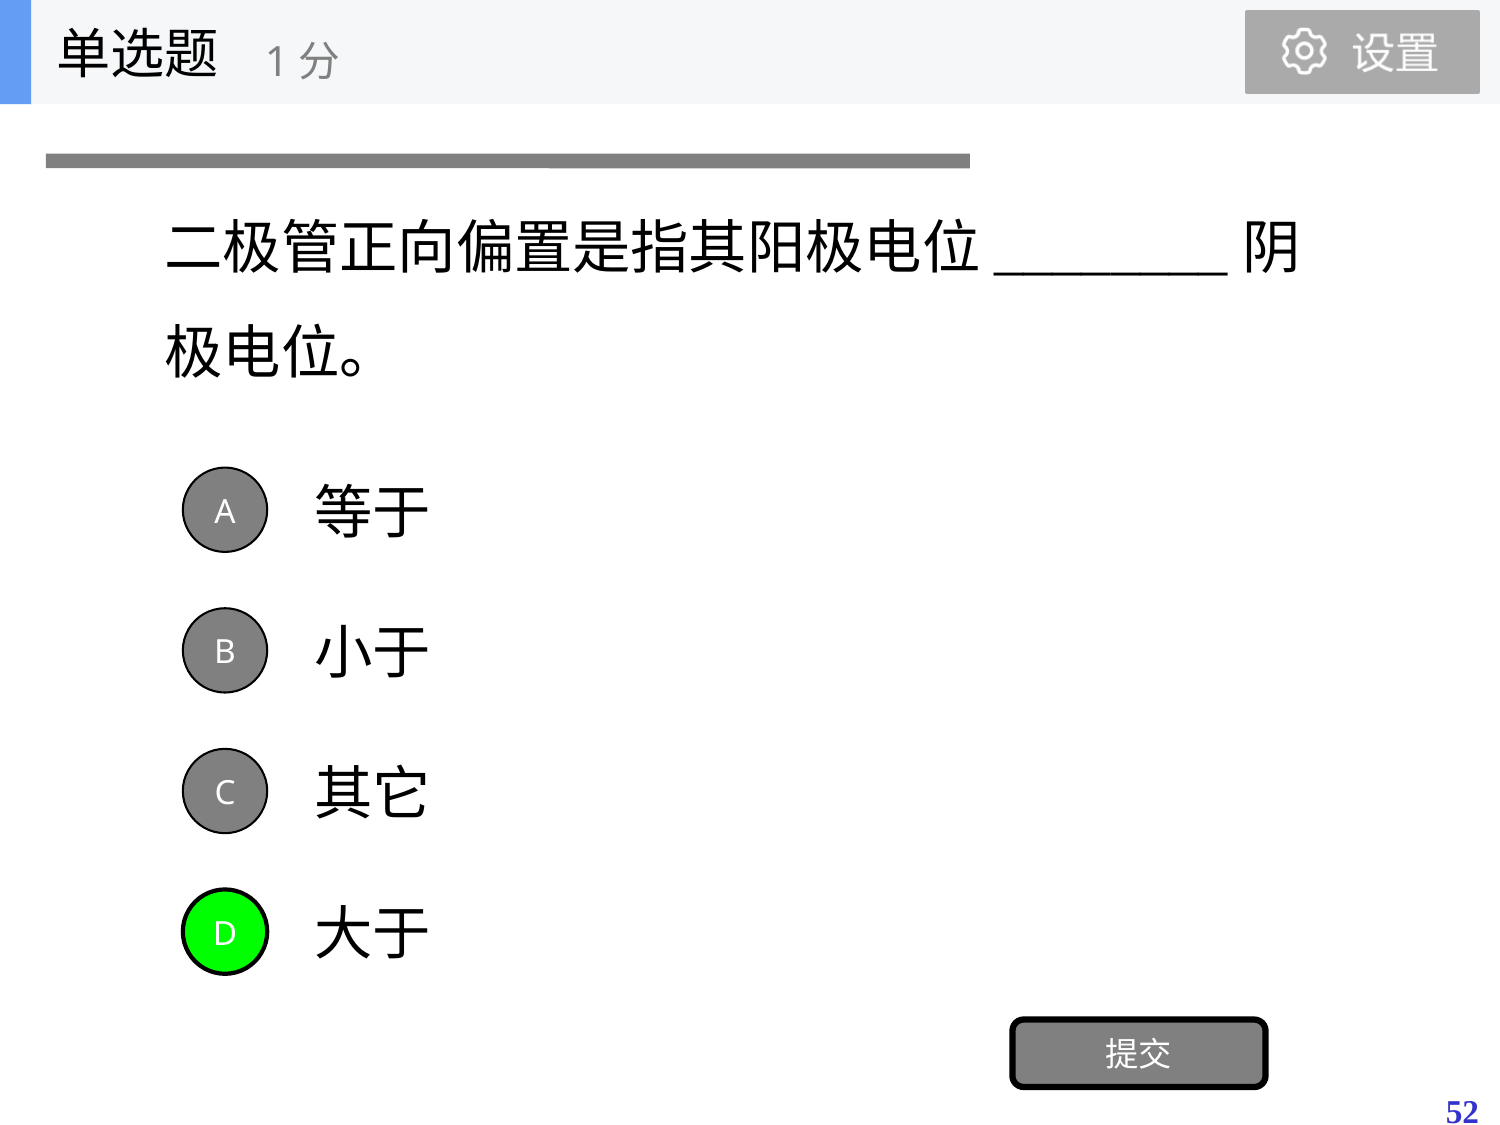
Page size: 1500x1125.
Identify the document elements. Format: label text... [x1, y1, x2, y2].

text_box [0, 0, 1500, 105]
slide_number 51 [1399, 1082, 1495, 1125]
text_box D [180, 887, 270, 976]
text_box 大于 [299, 878, 1350, 985]
text_box 等于 [299, 456, 1350, 563]
picture [1245, 10, 1480, 94]
text_box C [180, 746, 270, 836]
text_box A [180, 465, 270, 555]
text_box 小于 [299, 597, 1350, 703]
text_box B [180, 606, 270, 695]
text_box 其它 [299, 738, 1350, 844]
text_box 二极管正向偏置是指其阳极电位________阴极电位。 [149, 113, 1350, 456]
text_box 提交 [1010, 1017, 1268, 1090]
